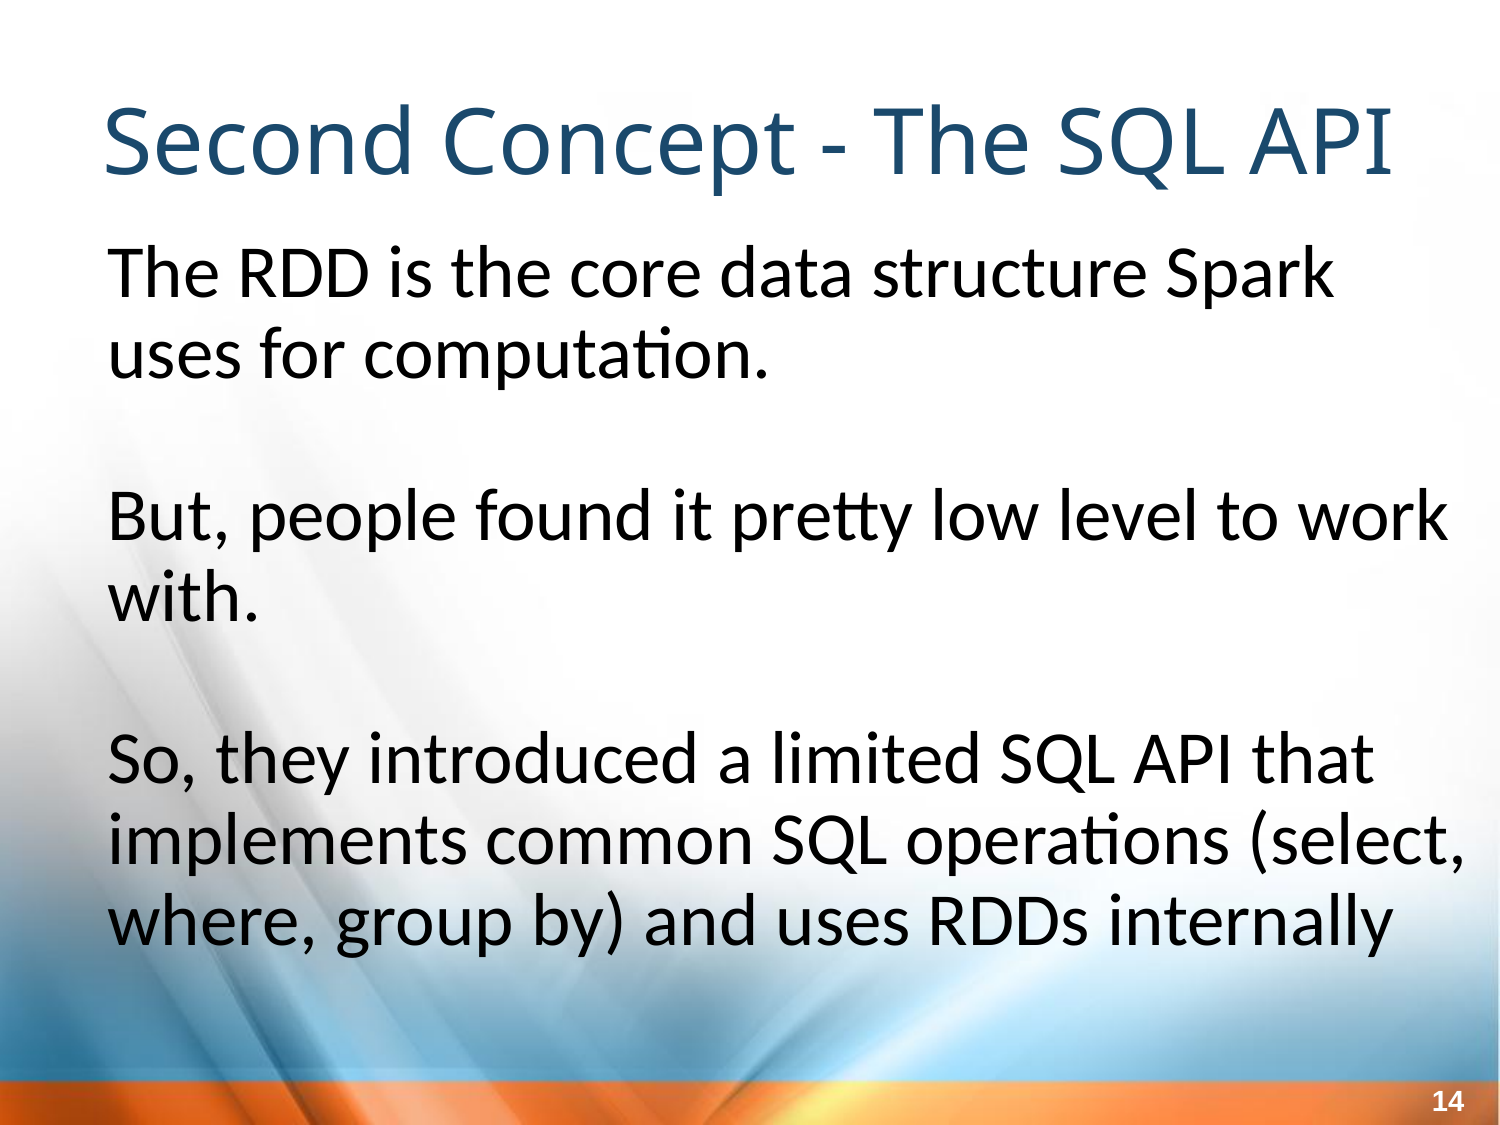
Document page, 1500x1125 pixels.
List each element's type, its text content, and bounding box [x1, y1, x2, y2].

picture [0, 0, 1500, 1125]
text_box The RDD is the core data structure Spark uses for computation. But, people found it pretty low level to work with. So, they introduced a limited SQL API that implements common SQL operations (select, where, group by) and uses RDDs internally [92, 225, 1500, 1091]
picture [1452, 1095, 1458, 1104]
text_box Second Concept - The SQL API [87, 74, 1436, 202]
